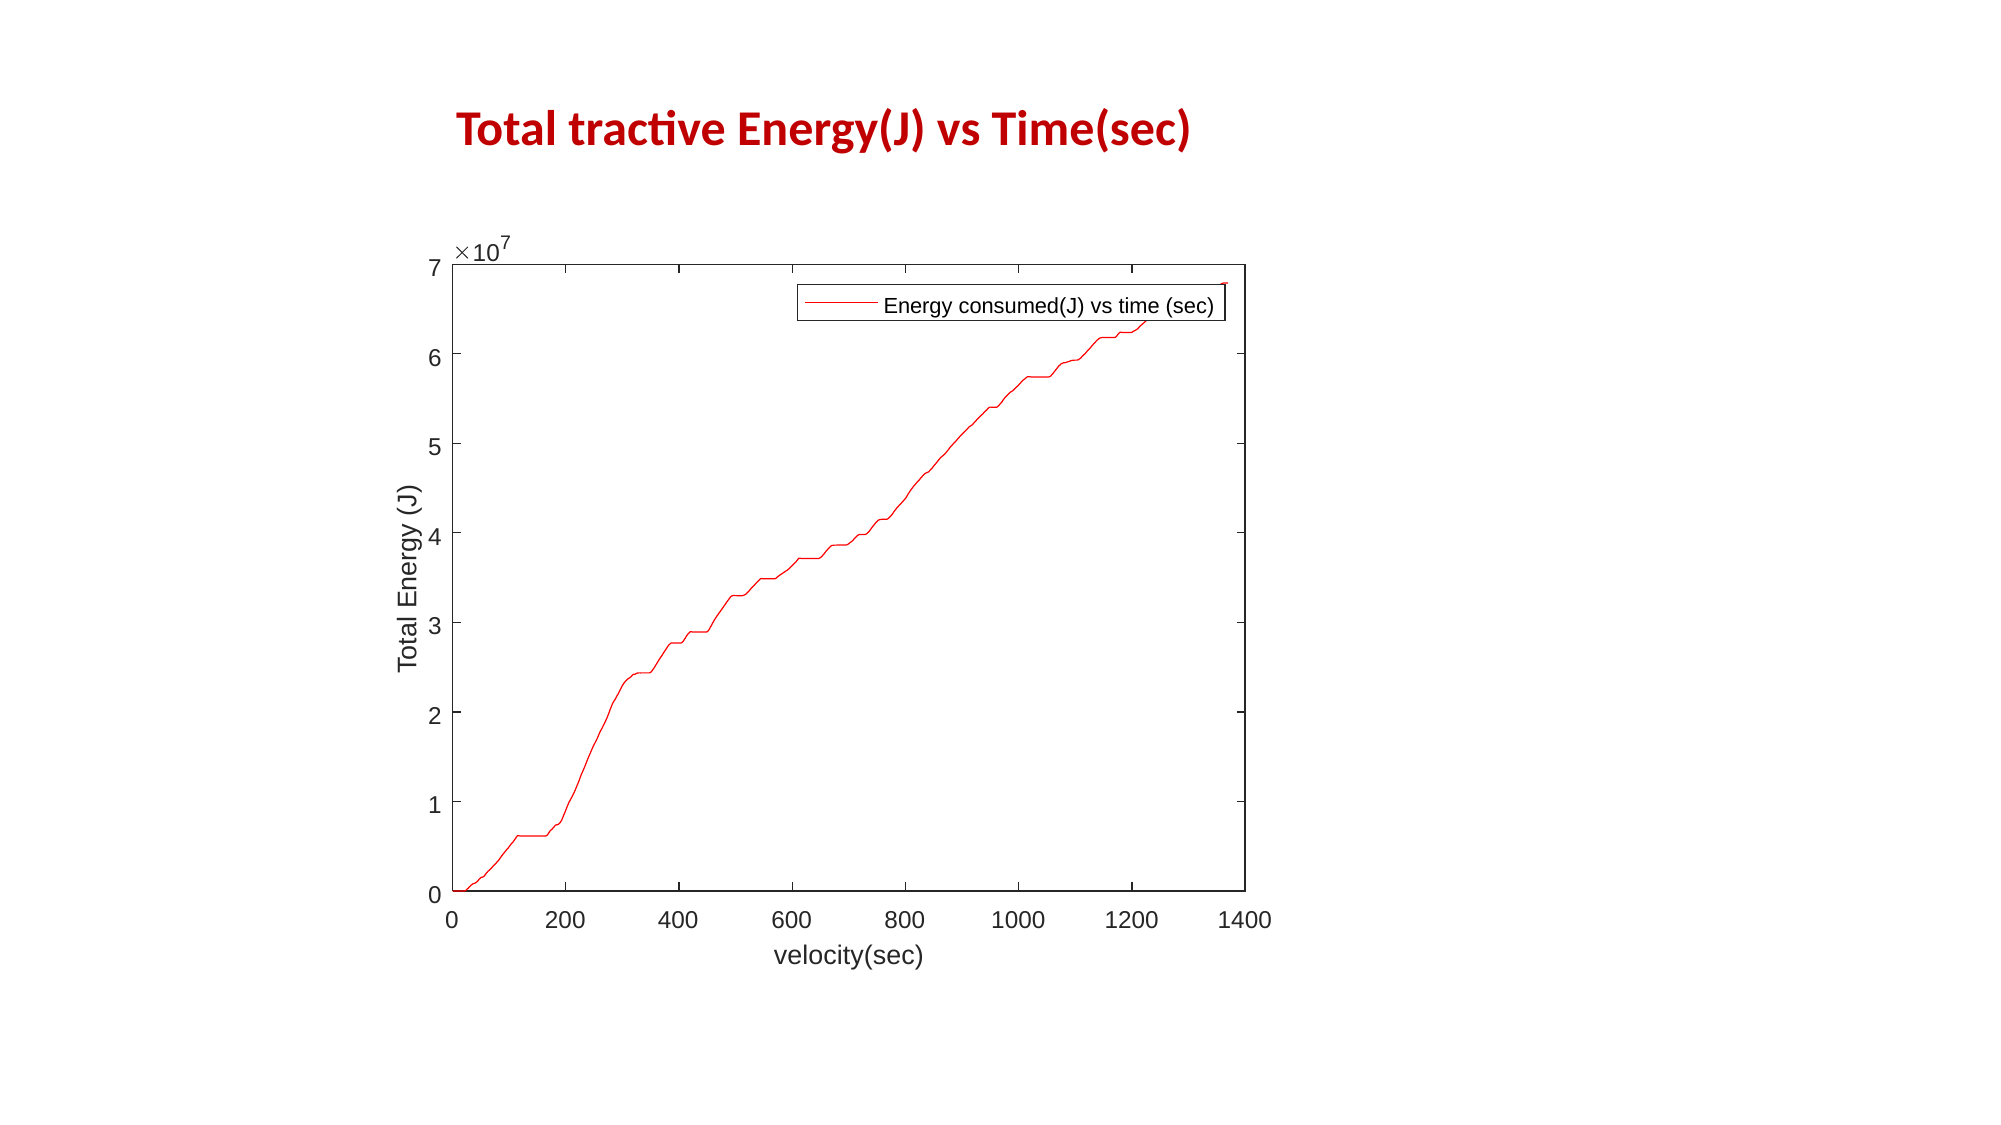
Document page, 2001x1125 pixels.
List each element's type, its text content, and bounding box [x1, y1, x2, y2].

picture [319, 207, 1341, 974]
text_box Total tractive Energy(J) vs Time(sec) [295, 88, 1316, 164]
